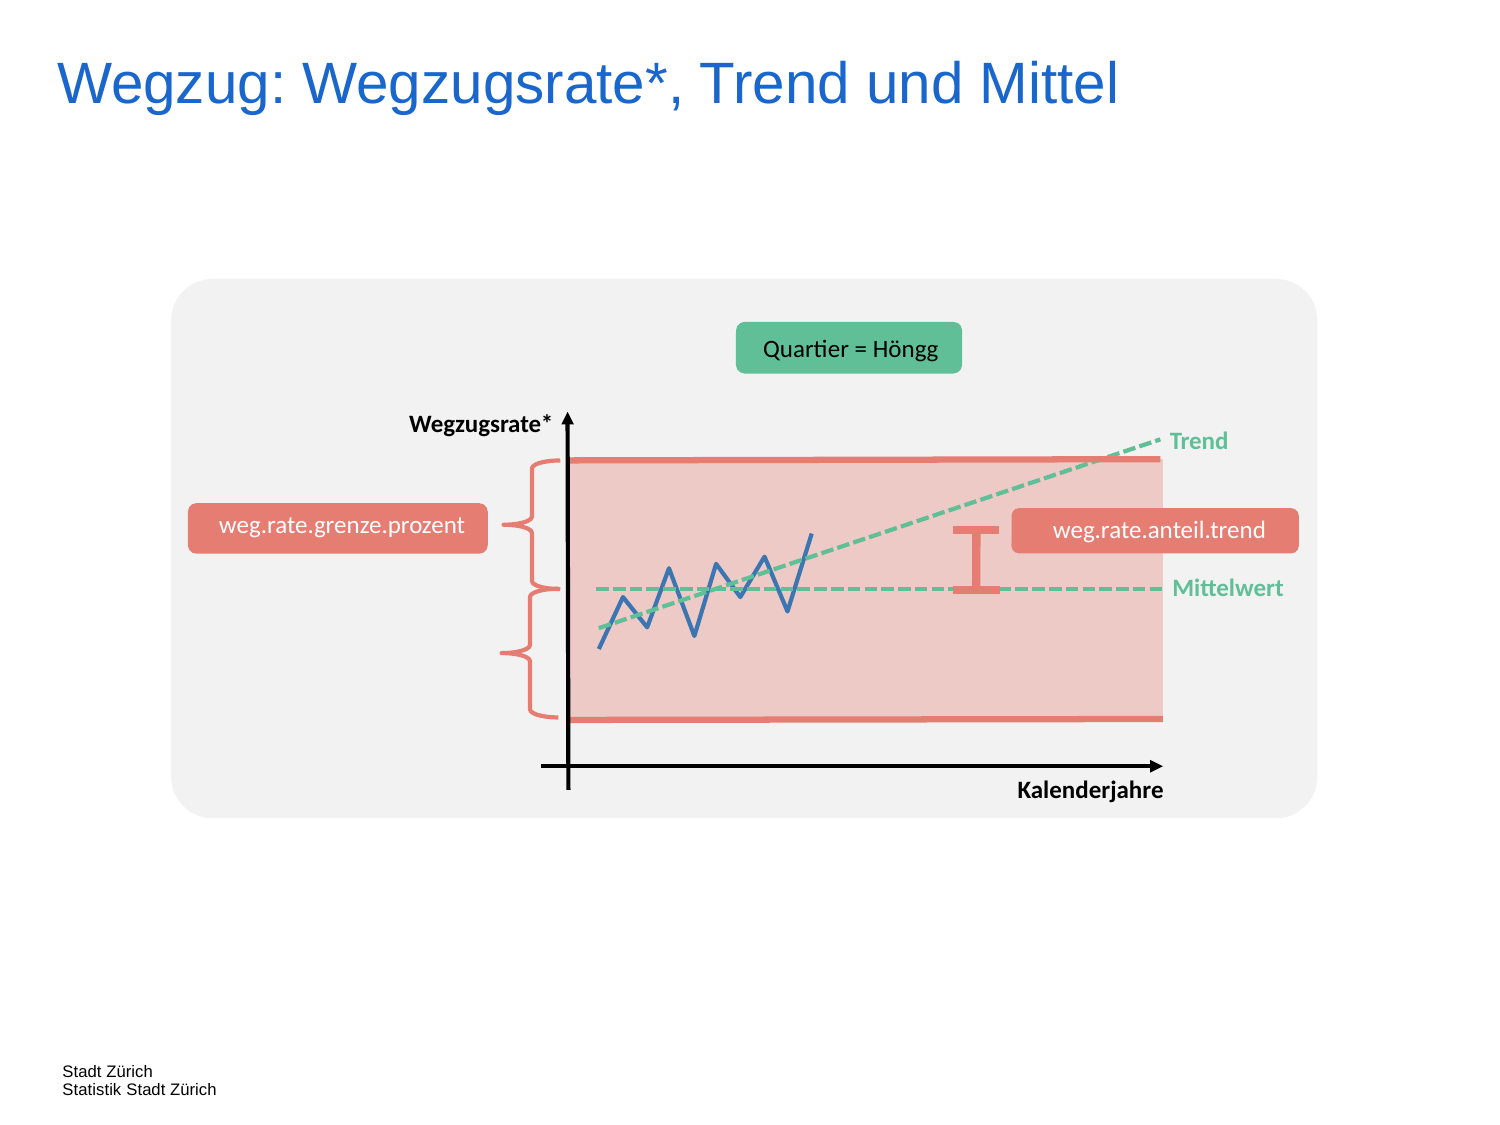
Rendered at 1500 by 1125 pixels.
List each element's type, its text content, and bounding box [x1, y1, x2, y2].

title Wegzug: Wegzugsrate*, Trend und Mittel [56, 53, 1318, 150]
text_box Stadt Zürich Statistik Stadt Zürich [62, 1063, 259, 1093]
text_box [170, 278, 1318, 838]
